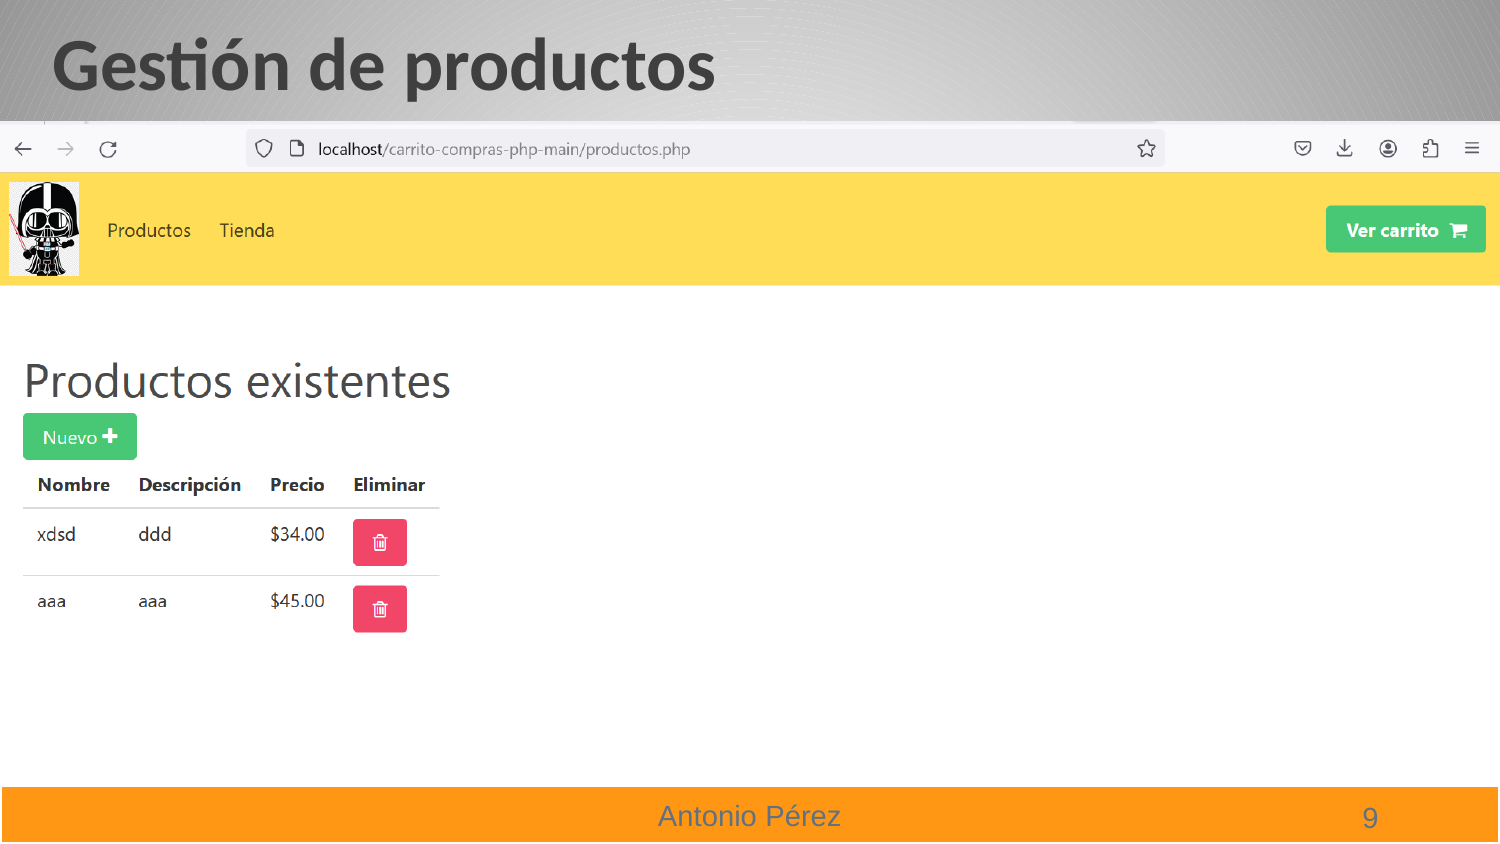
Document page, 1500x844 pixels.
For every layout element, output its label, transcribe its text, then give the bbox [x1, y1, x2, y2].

picture [0, 121, 1500, 786]
title Gestión de productos [41, 8, 1279, 112]
